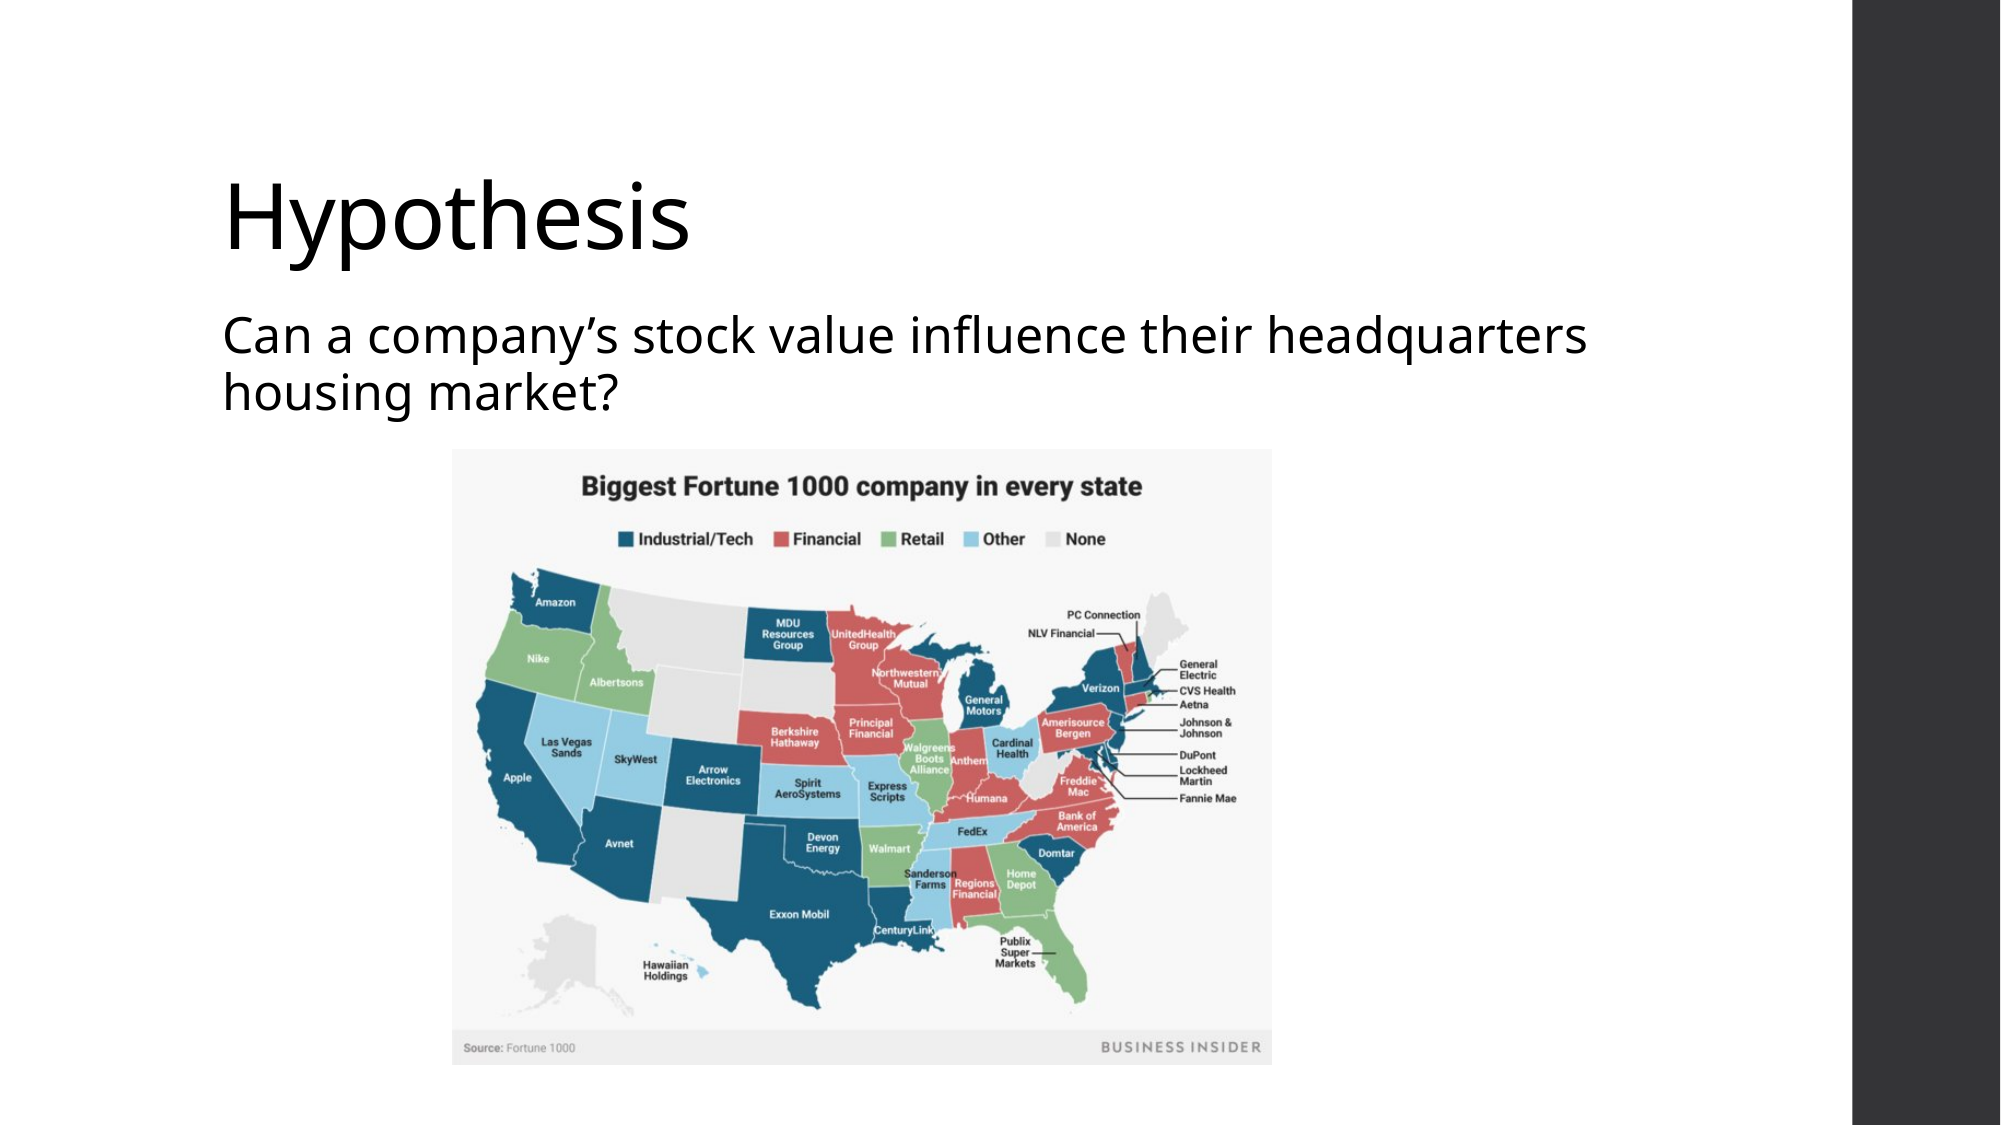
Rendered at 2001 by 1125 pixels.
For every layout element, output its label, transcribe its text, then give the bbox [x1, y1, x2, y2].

list Can a company’s stock value influence their headquarters housing market? [206, 299, 1617, 1014]
title Hypothesis [206, 60, 1797, 278]
picture [451, 449, 1273, 1066]
